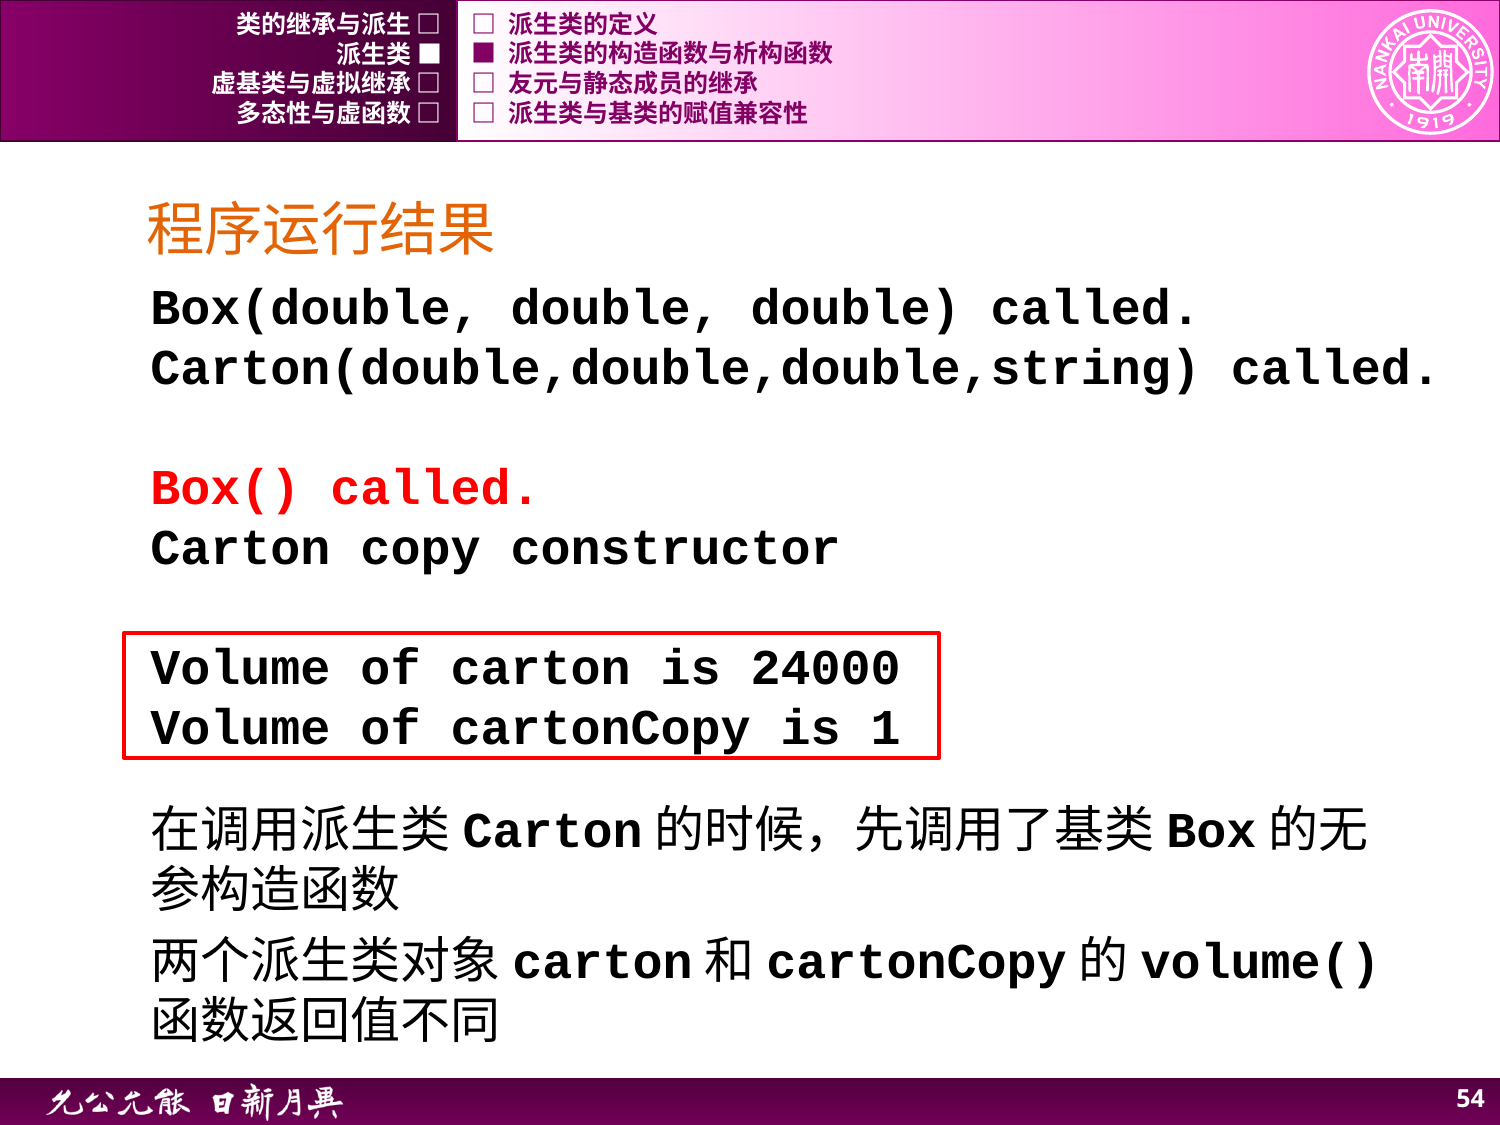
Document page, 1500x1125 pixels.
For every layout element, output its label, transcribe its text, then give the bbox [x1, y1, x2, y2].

text_box □ 派生类的定义 [455, 7, 1361, 36]
text_box 虚基类与虚拟继承 □ [0, 66, 455, 95]
text_box [122, 631, 941, 760]
picture [35, 1081, 356, 1122]
text_box 在调用派生类Carton的时候，先调用了基类Box的无参构造函数 [135, 790, 1425, 921]
list 程序运行结果 [74, 184, 1426, 280]
text_box 两个派生类对象carton和cartonCopy的volume()函数返回值不同 [135, 921, 1425, 1057]
text_box Box(double, double, double) called. Carton(double,double,double,string) called. Box() called. Carton copy constructor Volume of carton is 24000 Volume of cartonCopy is 1 [135, 267, 1459, 762]
text_box □ 派生类与基类的赋值兼容性 [455, 95, 1361, 129]
slide_number 53 [1377, 1074, 1500, 1125]
text_box 派生类 ■ [0, 36, 455, 66]
text_box ■ 派生类的构造函数与析构函数 [455, 36, 1361, 66]
text_box 多态性与虚函数 □ [0, 95, 455, 129]
text_box □ 友元与静态成员的继承 [455, 66, 1361, 95]
text_box 类的继承与派生 □ [0, 7, 455, 36]
